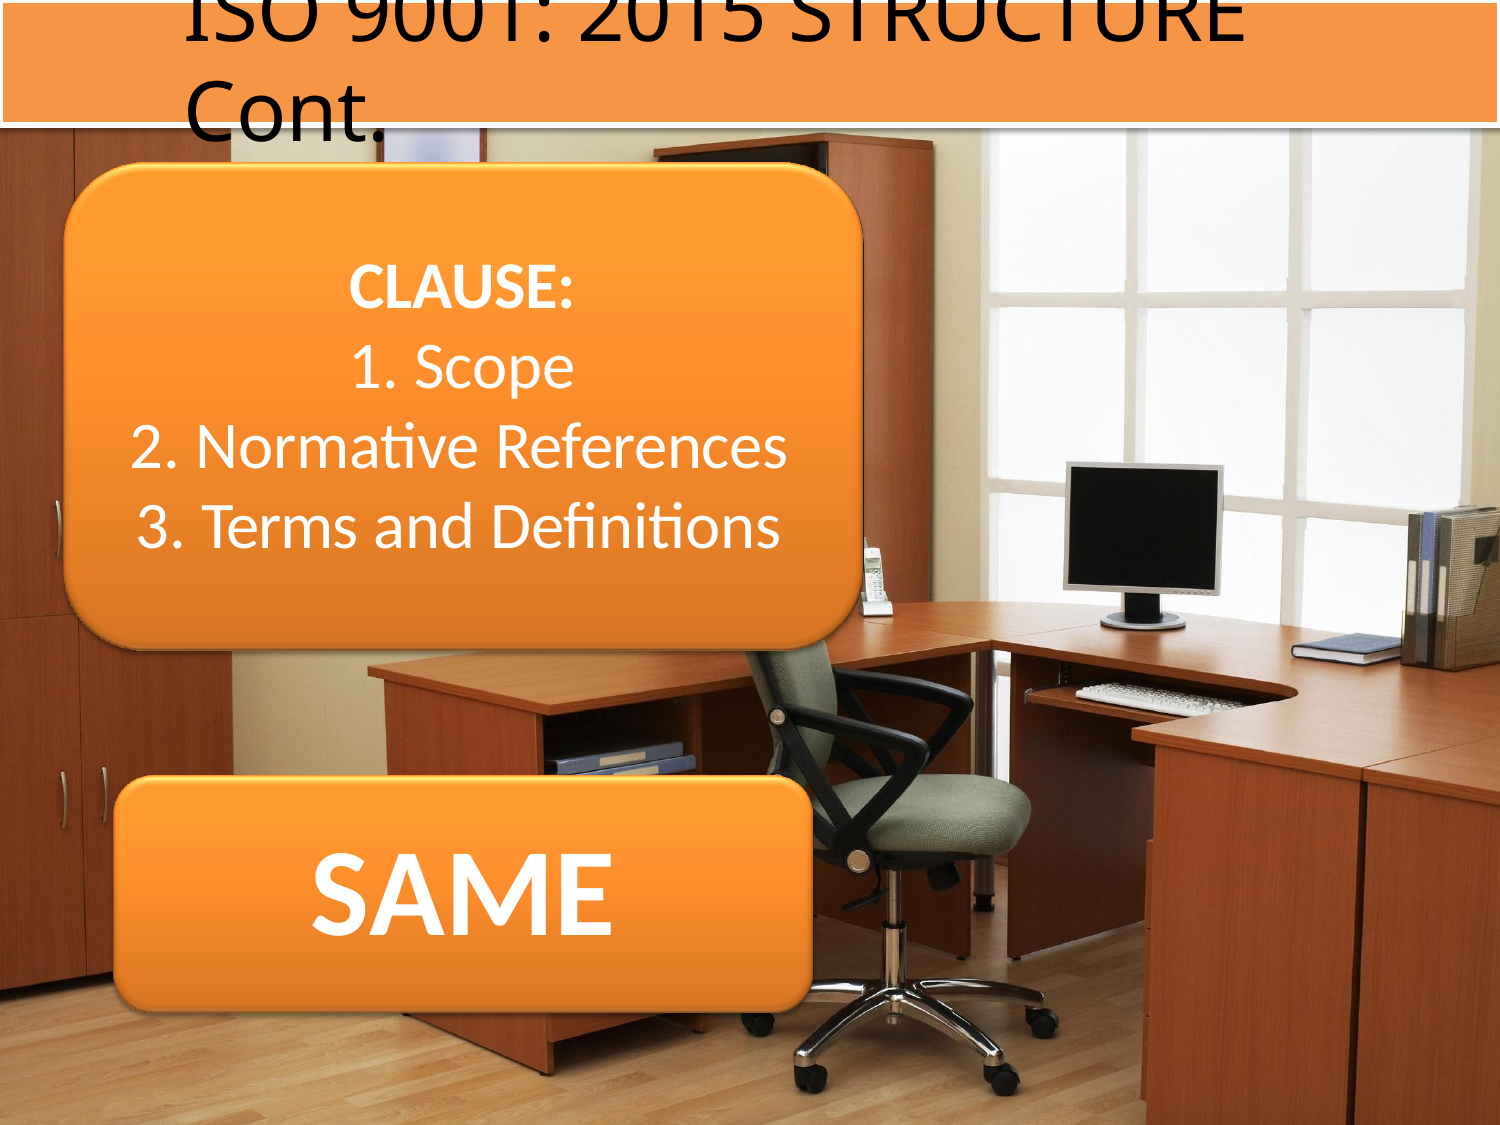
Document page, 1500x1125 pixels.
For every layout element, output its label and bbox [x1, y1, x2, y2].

text_box [0, 0, 1500, 1125]
picture [55, 158, 872, 661]
picture [105, 771, 820, 1055]
